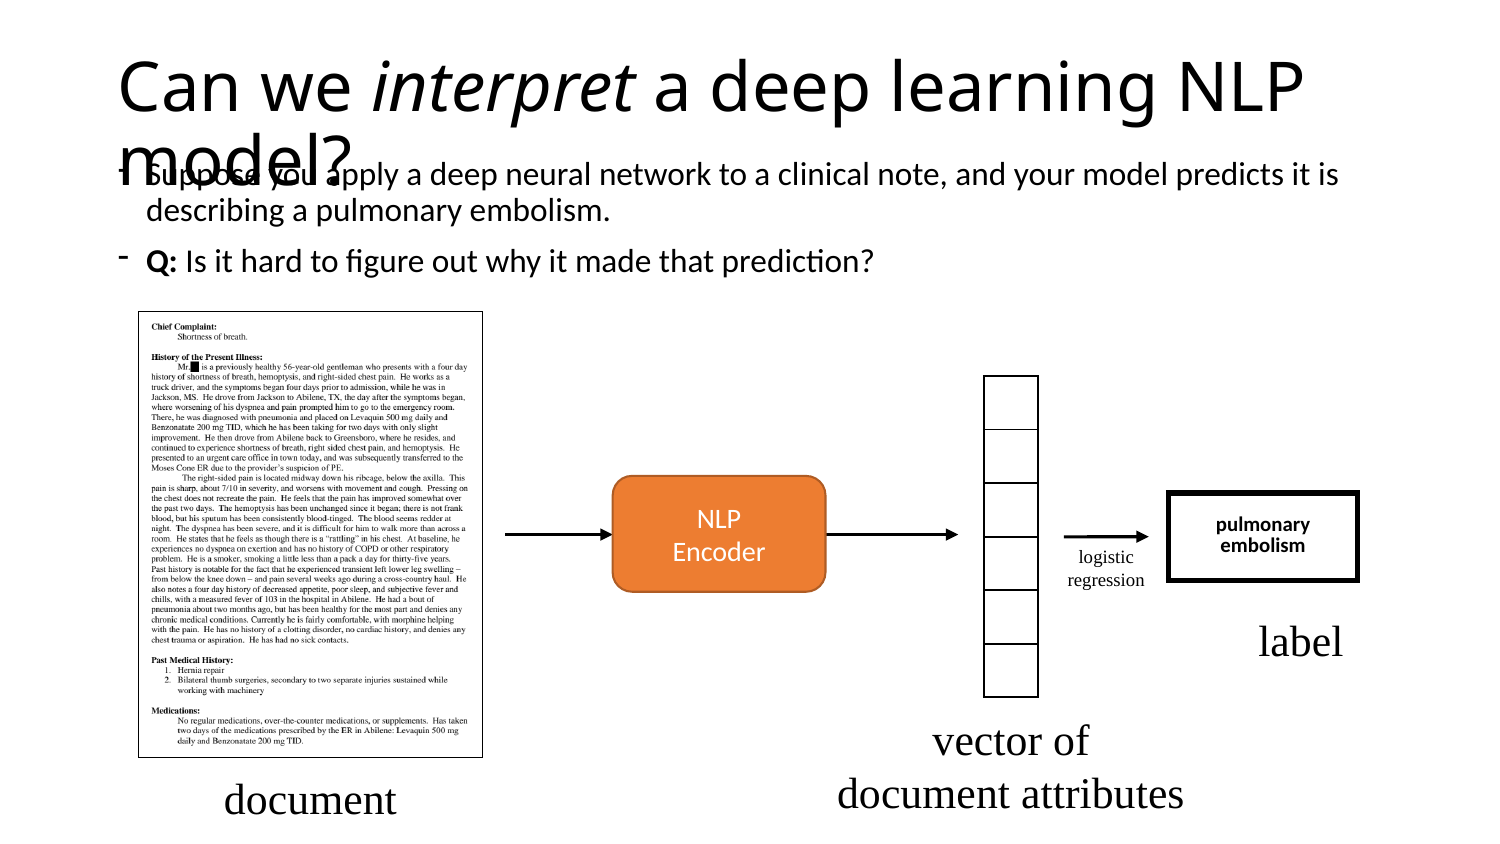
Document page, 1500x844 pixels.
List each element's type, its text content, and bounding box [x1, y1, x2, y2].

text_box vector of document attributes [717, 704, 1305, 825]
table_cell [985, 685, 1037, 696]
text_box document [204, 763, 417, 831]
list Suppose you apply a deep neural network to a clinical note, and your model predicts it is describing a pulmonary embolism. Q: Is it hard to figure out why it made that prediction? [103, 149, 1397, 685]
picture [138, 311, 483, 758]
title Can we interpret a deep learning NLP model? [103, 44, 1397, 149]
